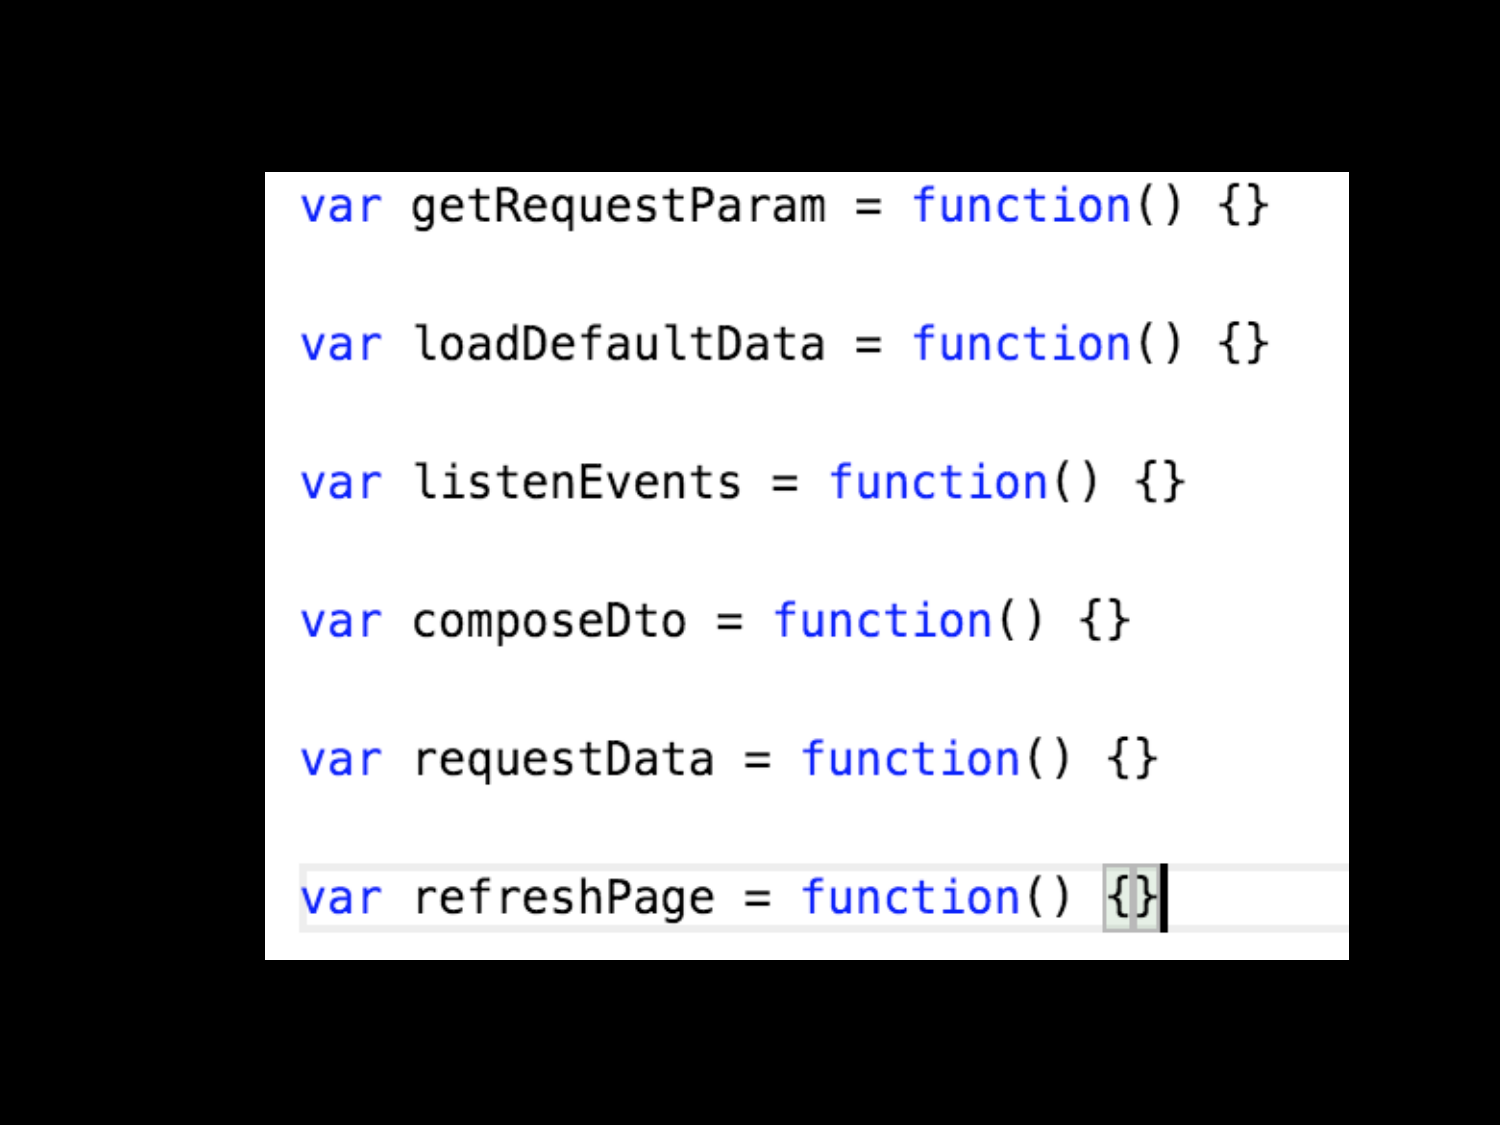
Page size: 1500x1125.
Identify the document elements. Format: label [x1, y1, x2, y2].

picture [265, 172, 1349, 961]
